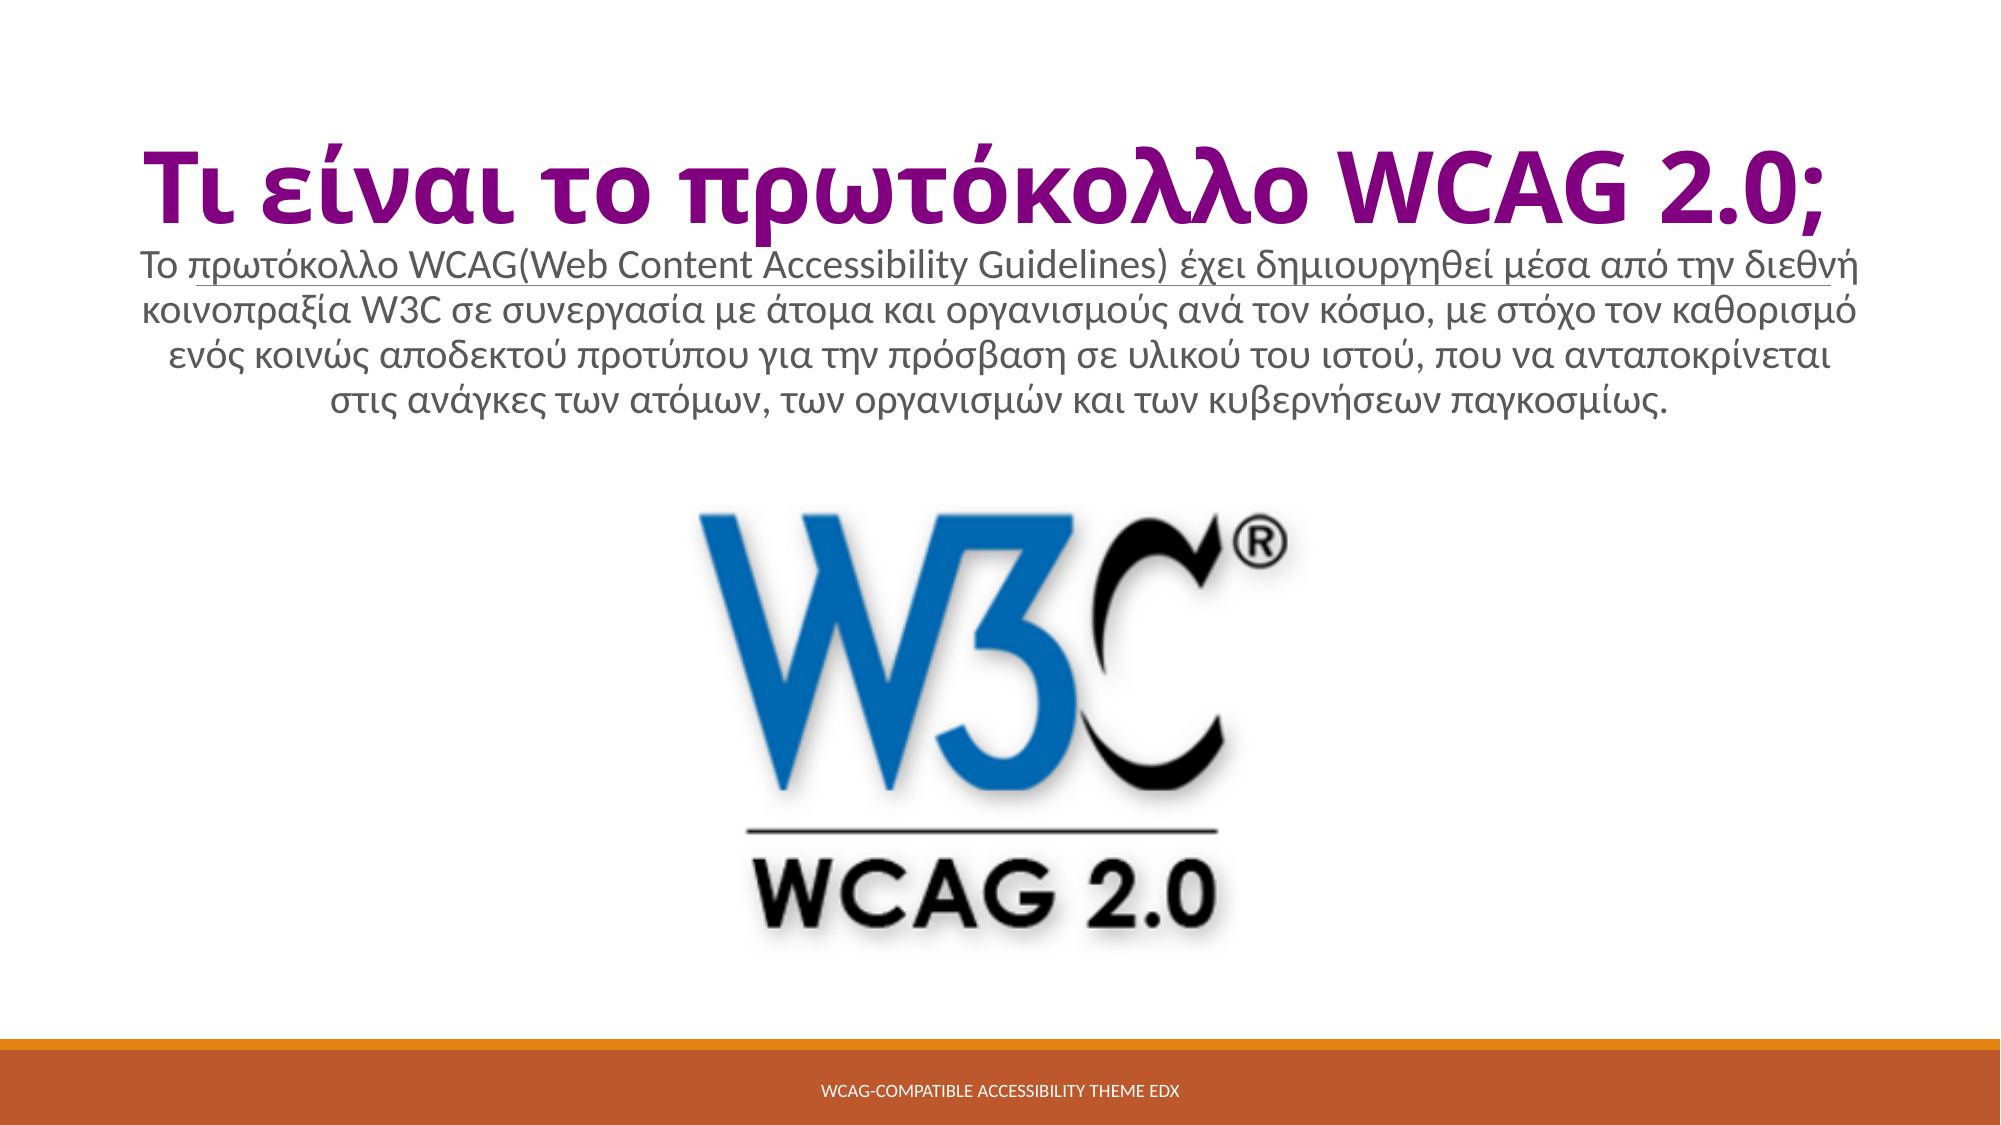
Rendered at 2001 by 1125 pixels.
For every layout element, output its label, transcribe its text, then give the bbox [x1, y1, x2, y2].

list Το πρωτόκολλο WCAG(Web Content Accessibility Guidelines) έχει δημιουργηθεί μέσα από την διεθνή κοινοπραξία W3C σε συνεργασία με άτομα και οργανισμούς ανά τον κόσμο, με στόχο τον καθορισμό ενός κοινώς αποδεκτού προτύπου για την πρόσβαση σε υλικού του ιστού, που να ανταποκρίνεται στις ανάγκες των ατόμων, των οργανισμών και των κυβερνήσεων παγκοσμίως. [137, 234, 1863, 1014]
picture [686, 502, 1313, 956]
title Τι είναι το πρωτόκολλο WCAG 2.0; [122, 34, 1848, 252]
footer WCAG-compatible accessibility theme EDx [604, 1059, 1396, 1120]
